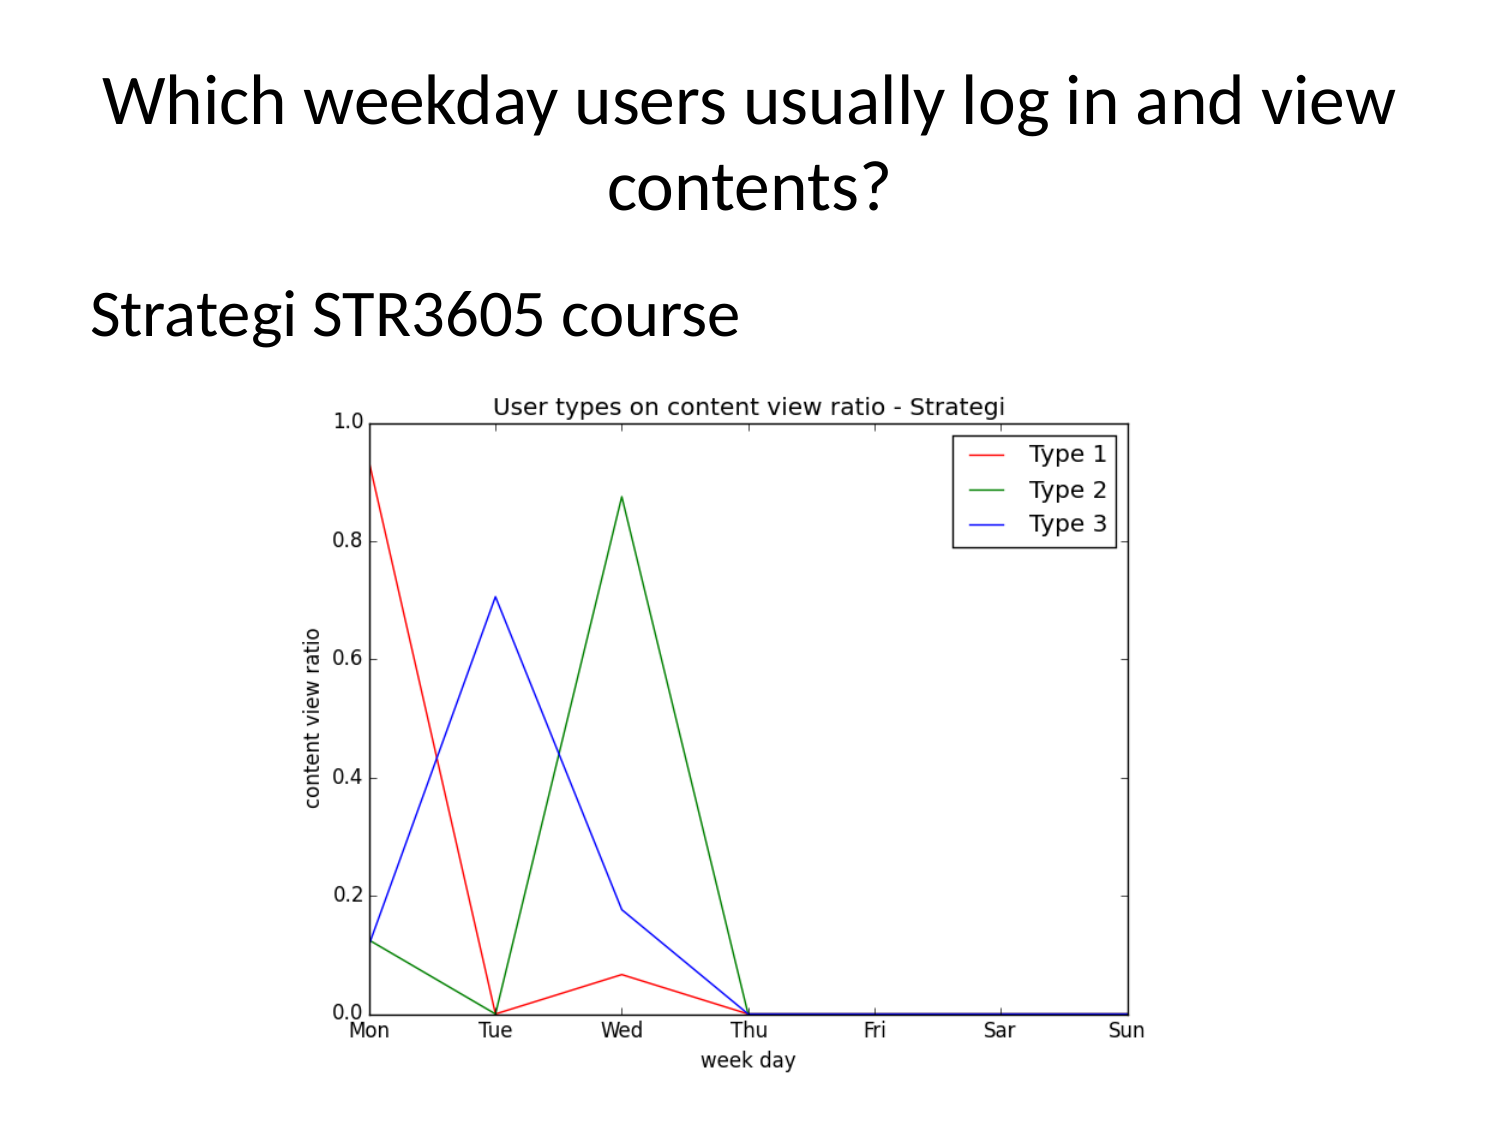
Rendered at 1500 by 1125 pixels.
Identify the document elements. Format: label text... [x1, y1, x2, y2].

picture [247, 349, 1226, 1088]
list Strategi STR3605 course [75, 262, 1425, 1005]
title Which weekday users usually log in and view contents? [75, 45, 1425, 233]
